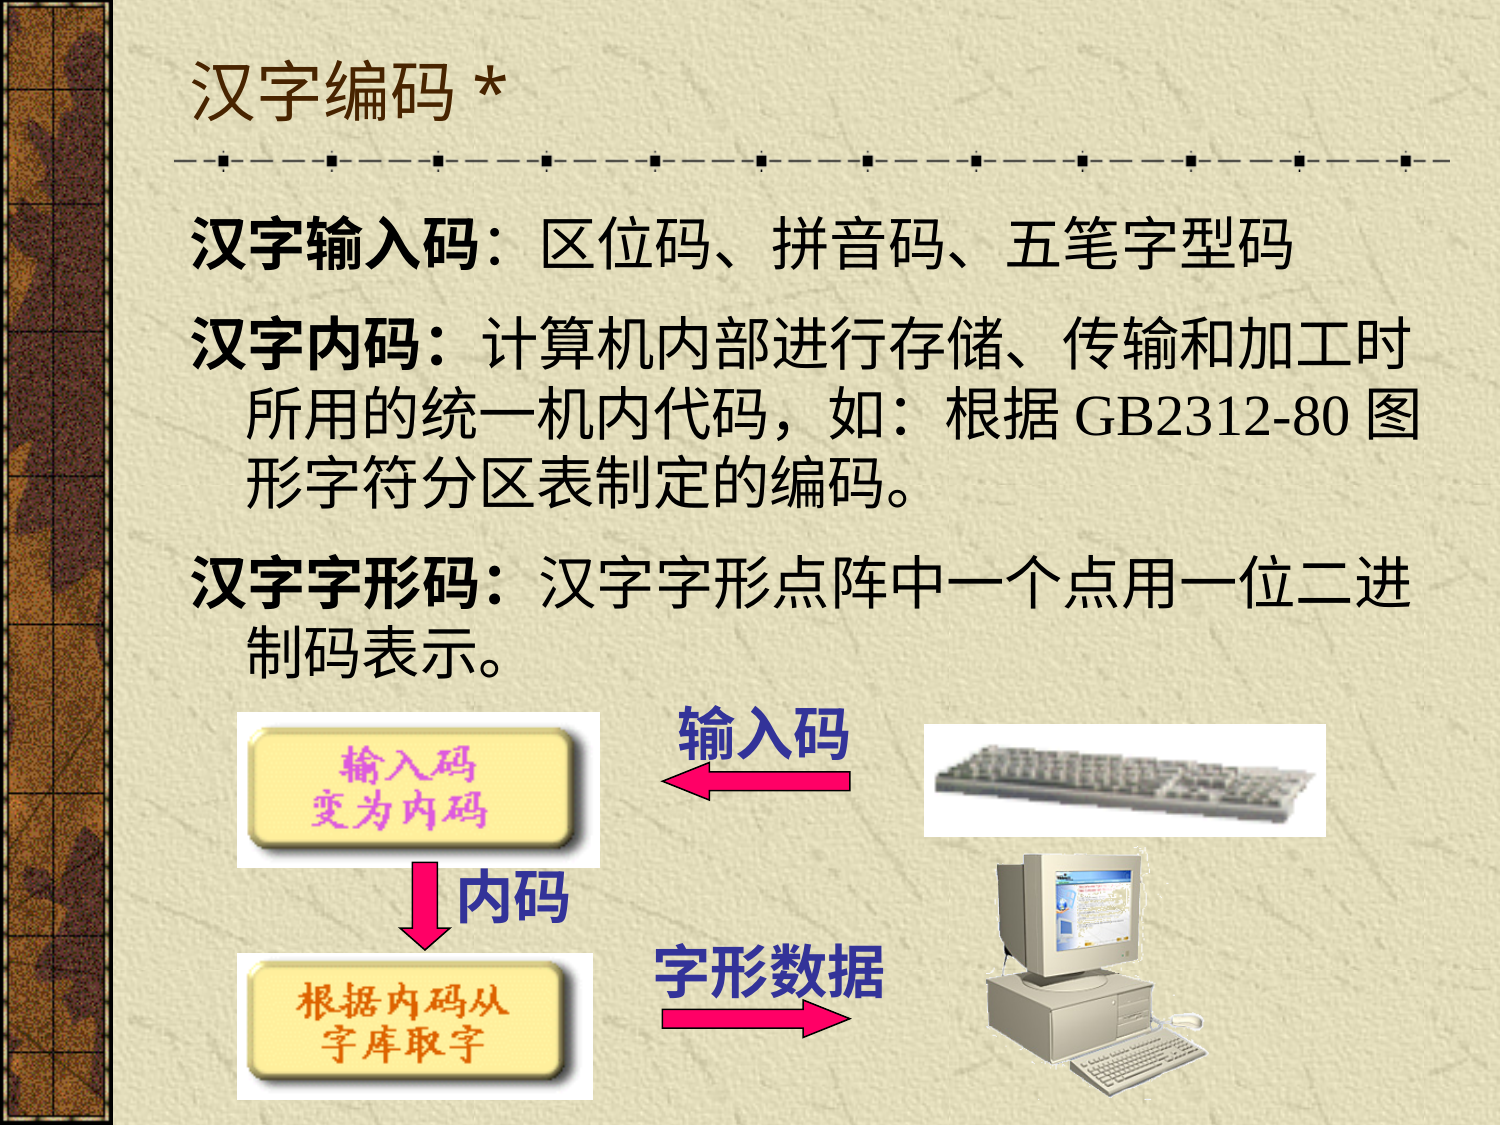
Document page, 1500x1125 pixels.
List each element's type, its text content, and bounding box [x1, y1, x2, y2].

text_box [237, 952, 594, 1101]
text_box [662, 1013, 850, 1038]
title 汉字编码* [174, 24, 1450, 138]
text_box [662, 775, 850, 801]
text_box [237, 712, 601, 868]
text_box 内码 [440, 877, 588, 938]
text_box 输入码 [662, 689, 868, 775]
text_box [399, 877, 440, 950]
picture [0, 0, 1500, 1125]
text_box 字形数据 [637, 927, 901, 1013]
list 汉字输入码：区位码、拼音码、五笔字型码 汉字内码：计算机内部进行存储、传输和加工时所用的统一机内代码，如：根据GB2312-80图形字符分区表制定的编码。 汉字字形码：汉字字形点阵中一个点用一位二进制码表示。 [174, 200, 1449, 1063]
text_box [924, 724, 1326, 837]
